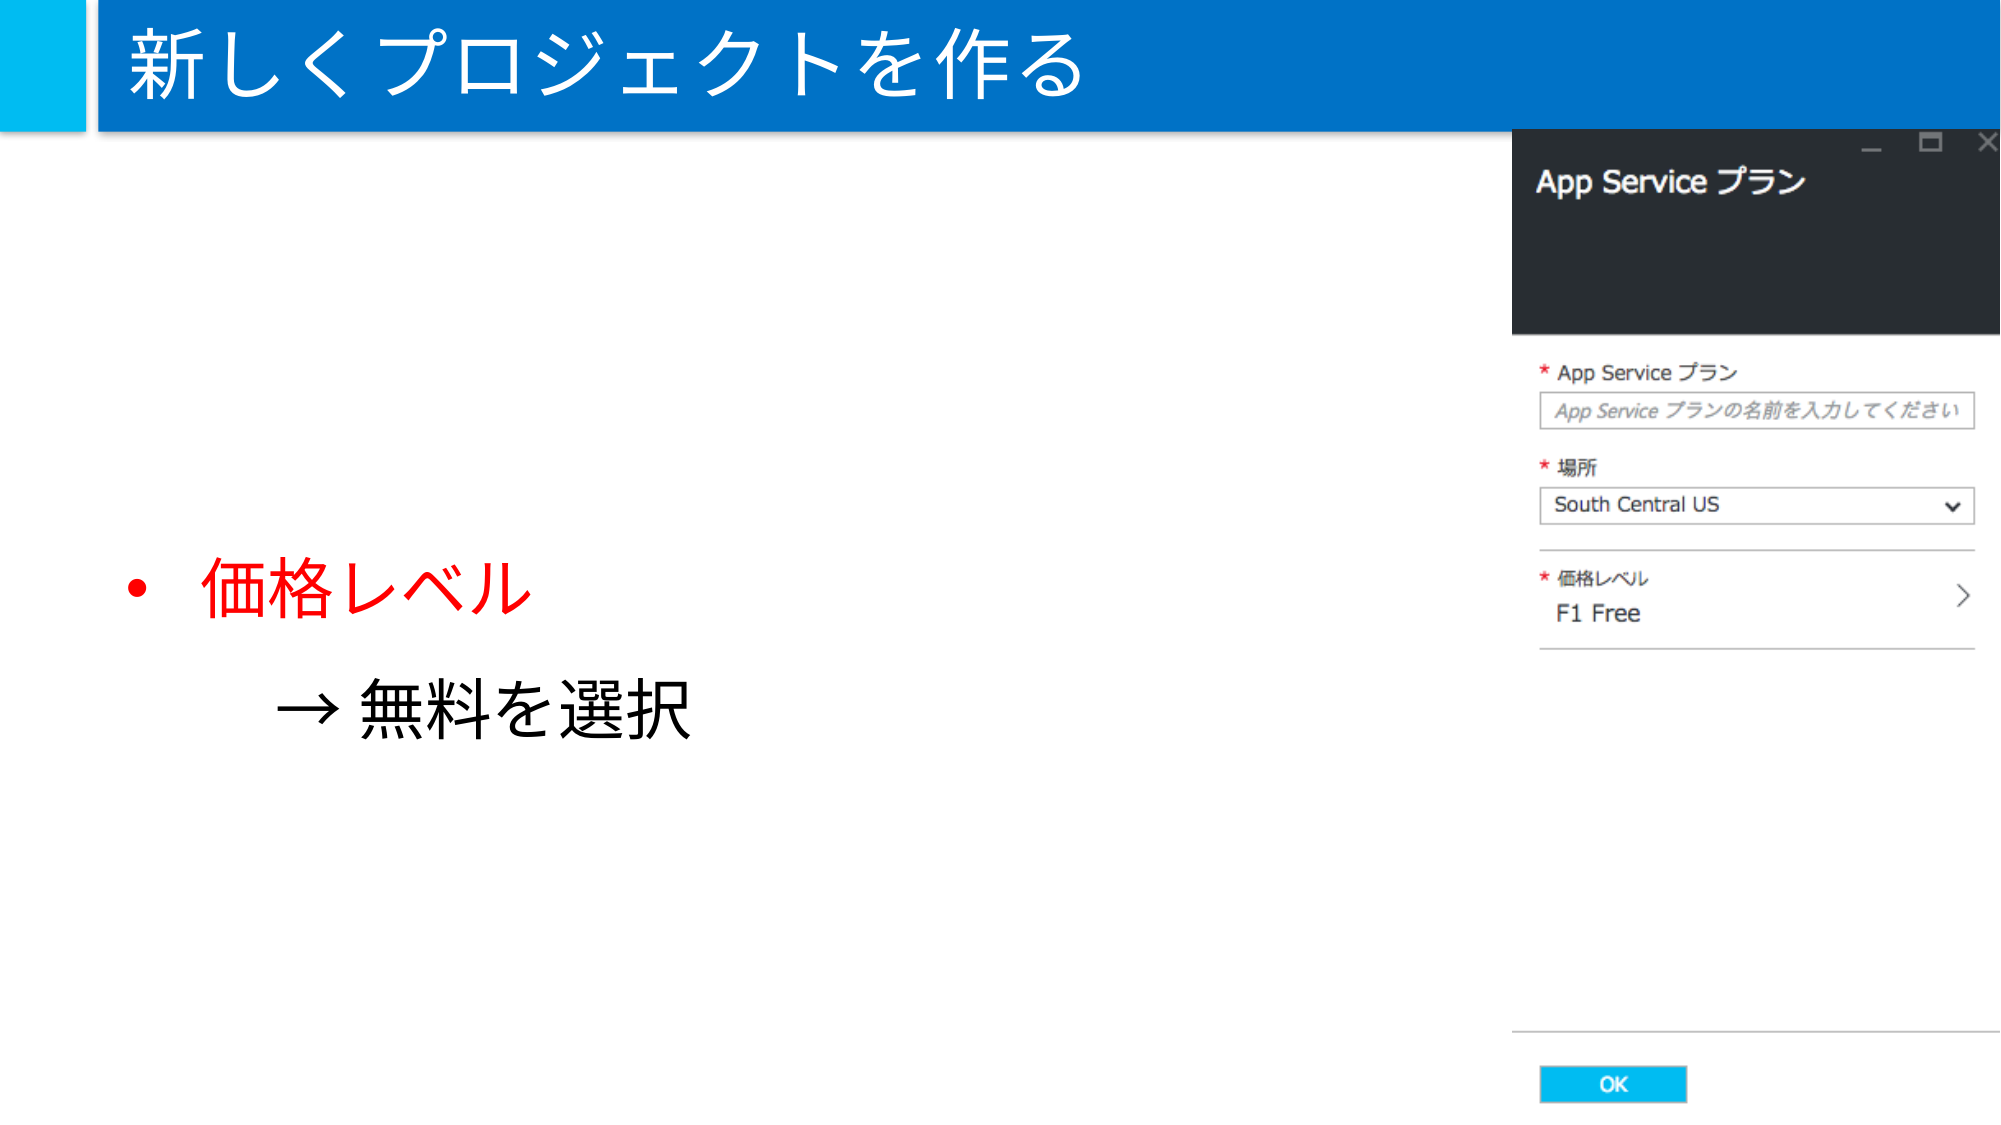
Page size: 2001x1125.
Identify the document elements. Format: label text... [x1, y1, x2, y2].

title 新しくプロジェクトを作る [98, 0, 2000, 132]
picture [1511, 129, 2000, 1125]
text_box 価格レベル →無料を選択 [110, 312, 1175, 943]
